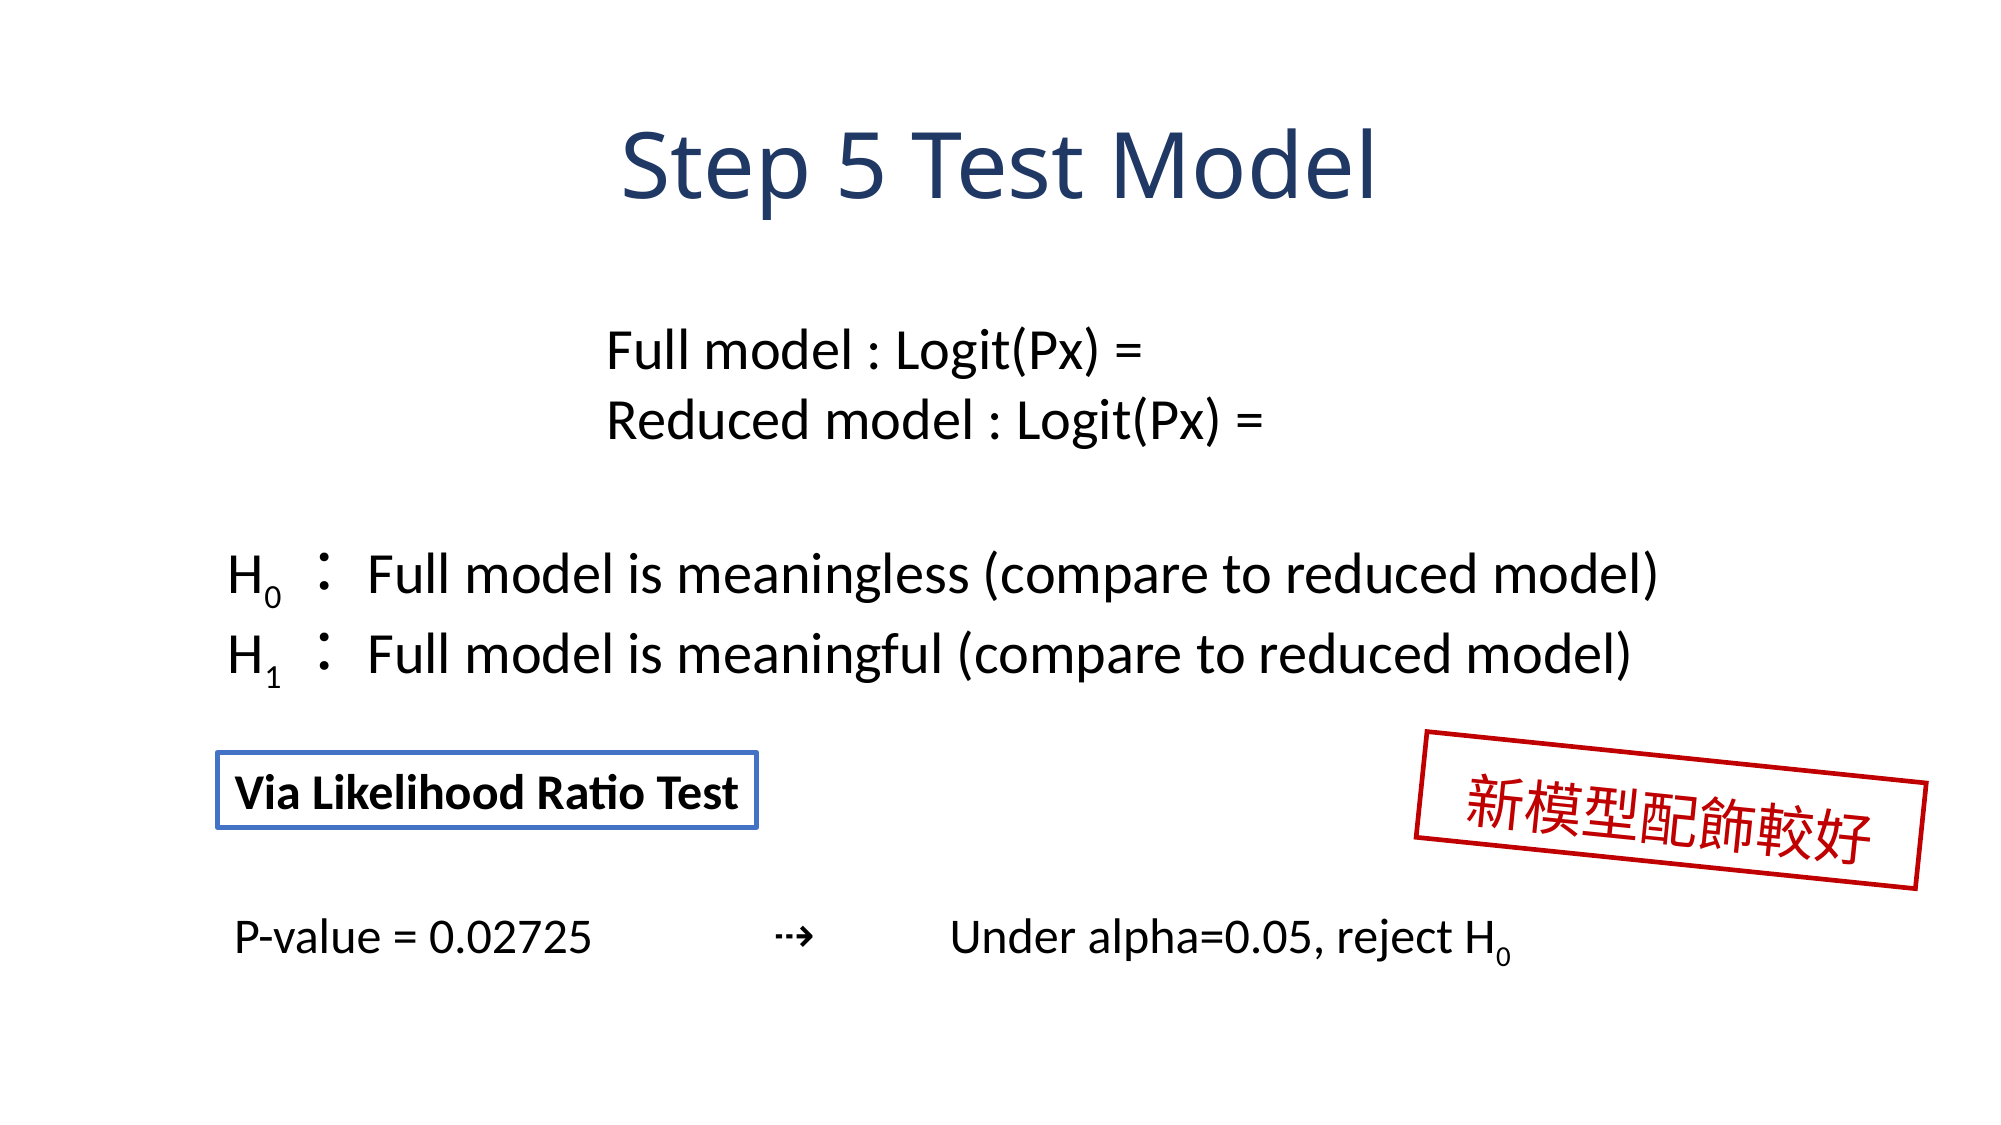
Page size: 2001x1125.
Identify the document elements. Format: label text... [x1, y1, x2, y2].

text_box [1420, 756, 1923, 864]
text_box P-value = 0.02725 [219, 896, 620, 971]
title Step 5 Test Model [137, 59, 1863, 278]
text_box ⇢ [758, 895, 831, 970]
text_box Via Likelihood Ratio Test [217, 752, 757, 828]
text_box H0：Full model is meaningless (compare to reduced model) H1：Full model is meaningful (compare to reduced model) [213, 528, 1676, 703]
text_box Under alpha=0.05, reject H0 [934, 896, 1526, 980]
